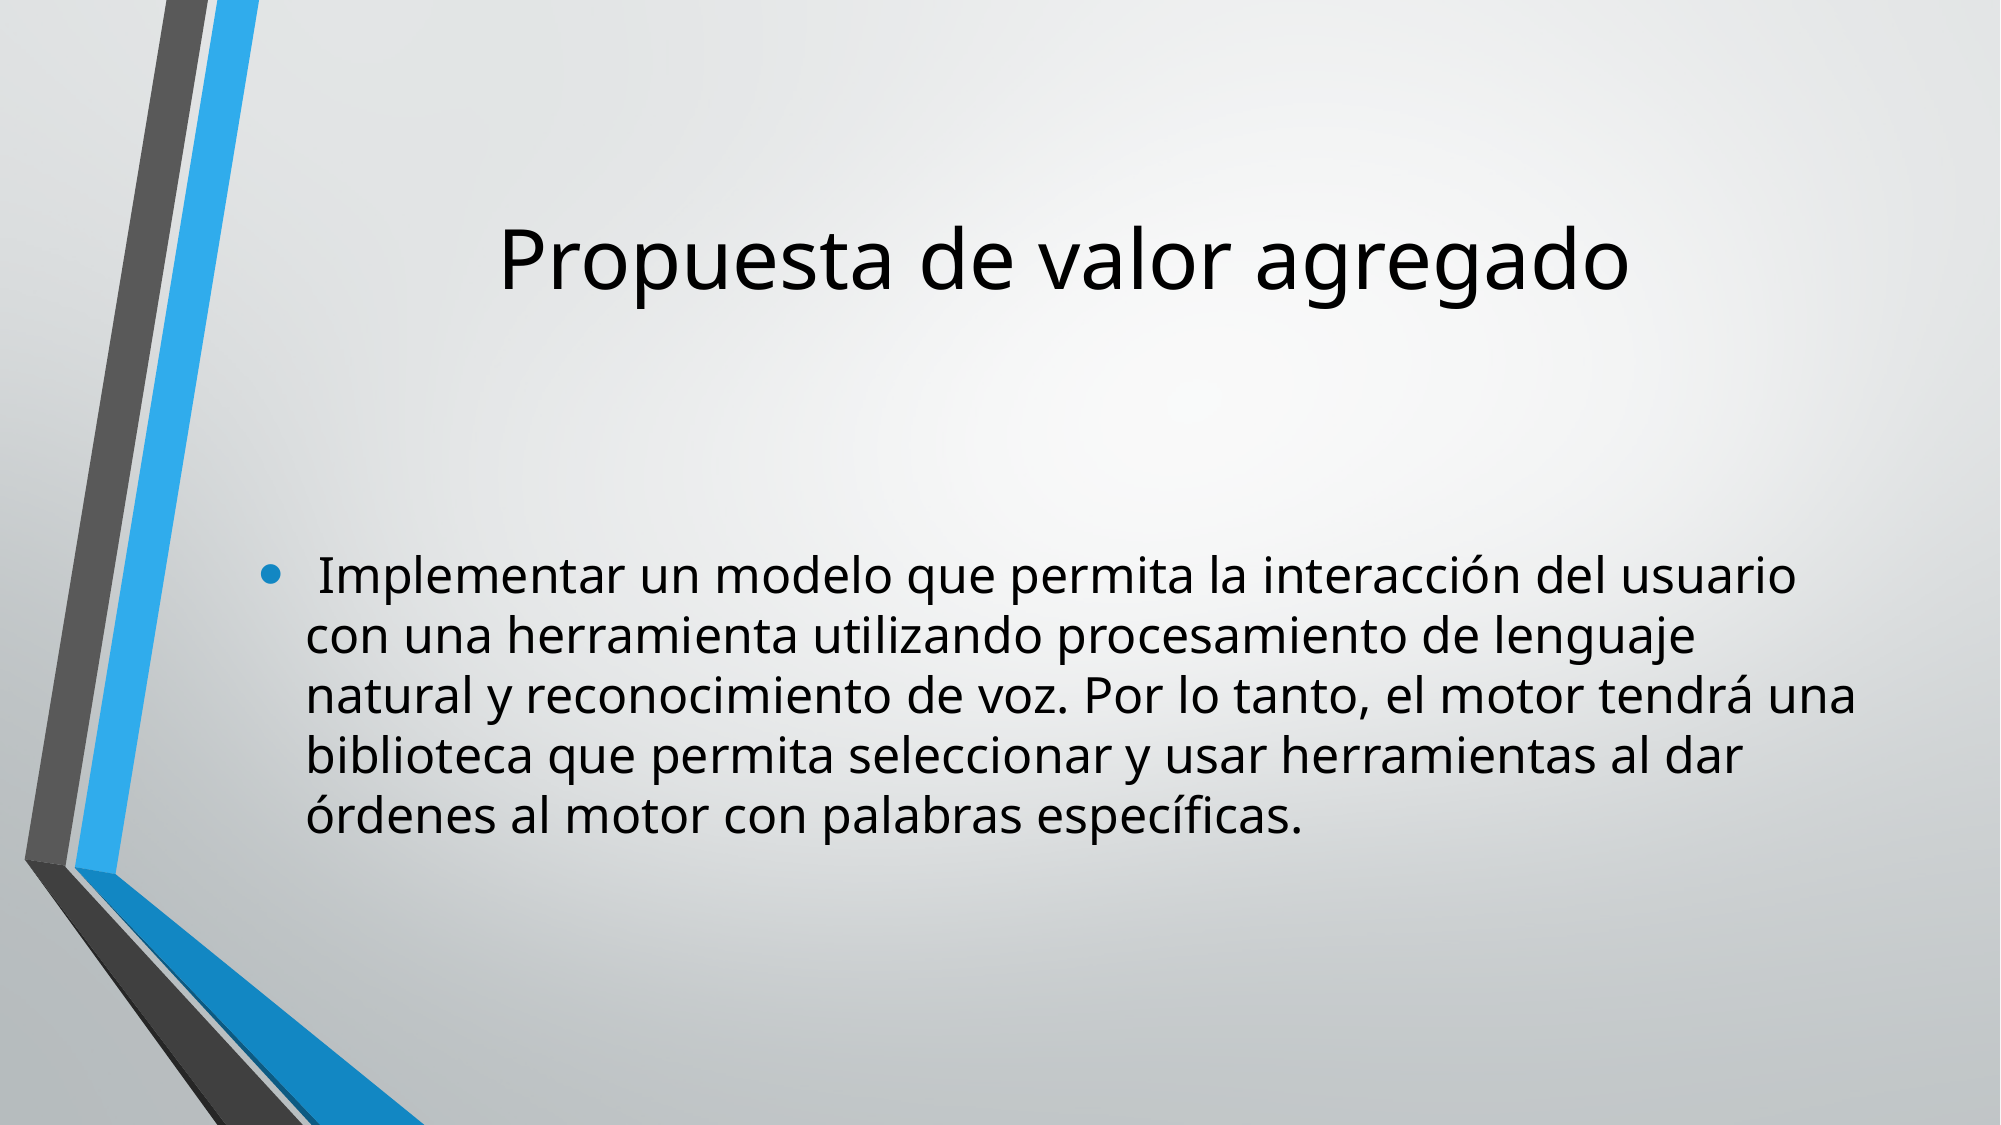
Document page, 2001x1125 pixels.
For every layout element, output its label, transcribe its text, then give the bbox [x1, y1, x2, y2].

list Implementar un modelo que permita la interacción del usuario con una herramienta utilizando procesamiento de lenguaje natural y reconocimiento de voz. Por lo tanto, el motor tendrá una biblioteca que permita seleccionar y usar herramientas al dar órdenes al motor con palabras específicas. [243, 437, 1887, 950]
title Propuesta de valor agregado [243, 112, 1887, 400]
